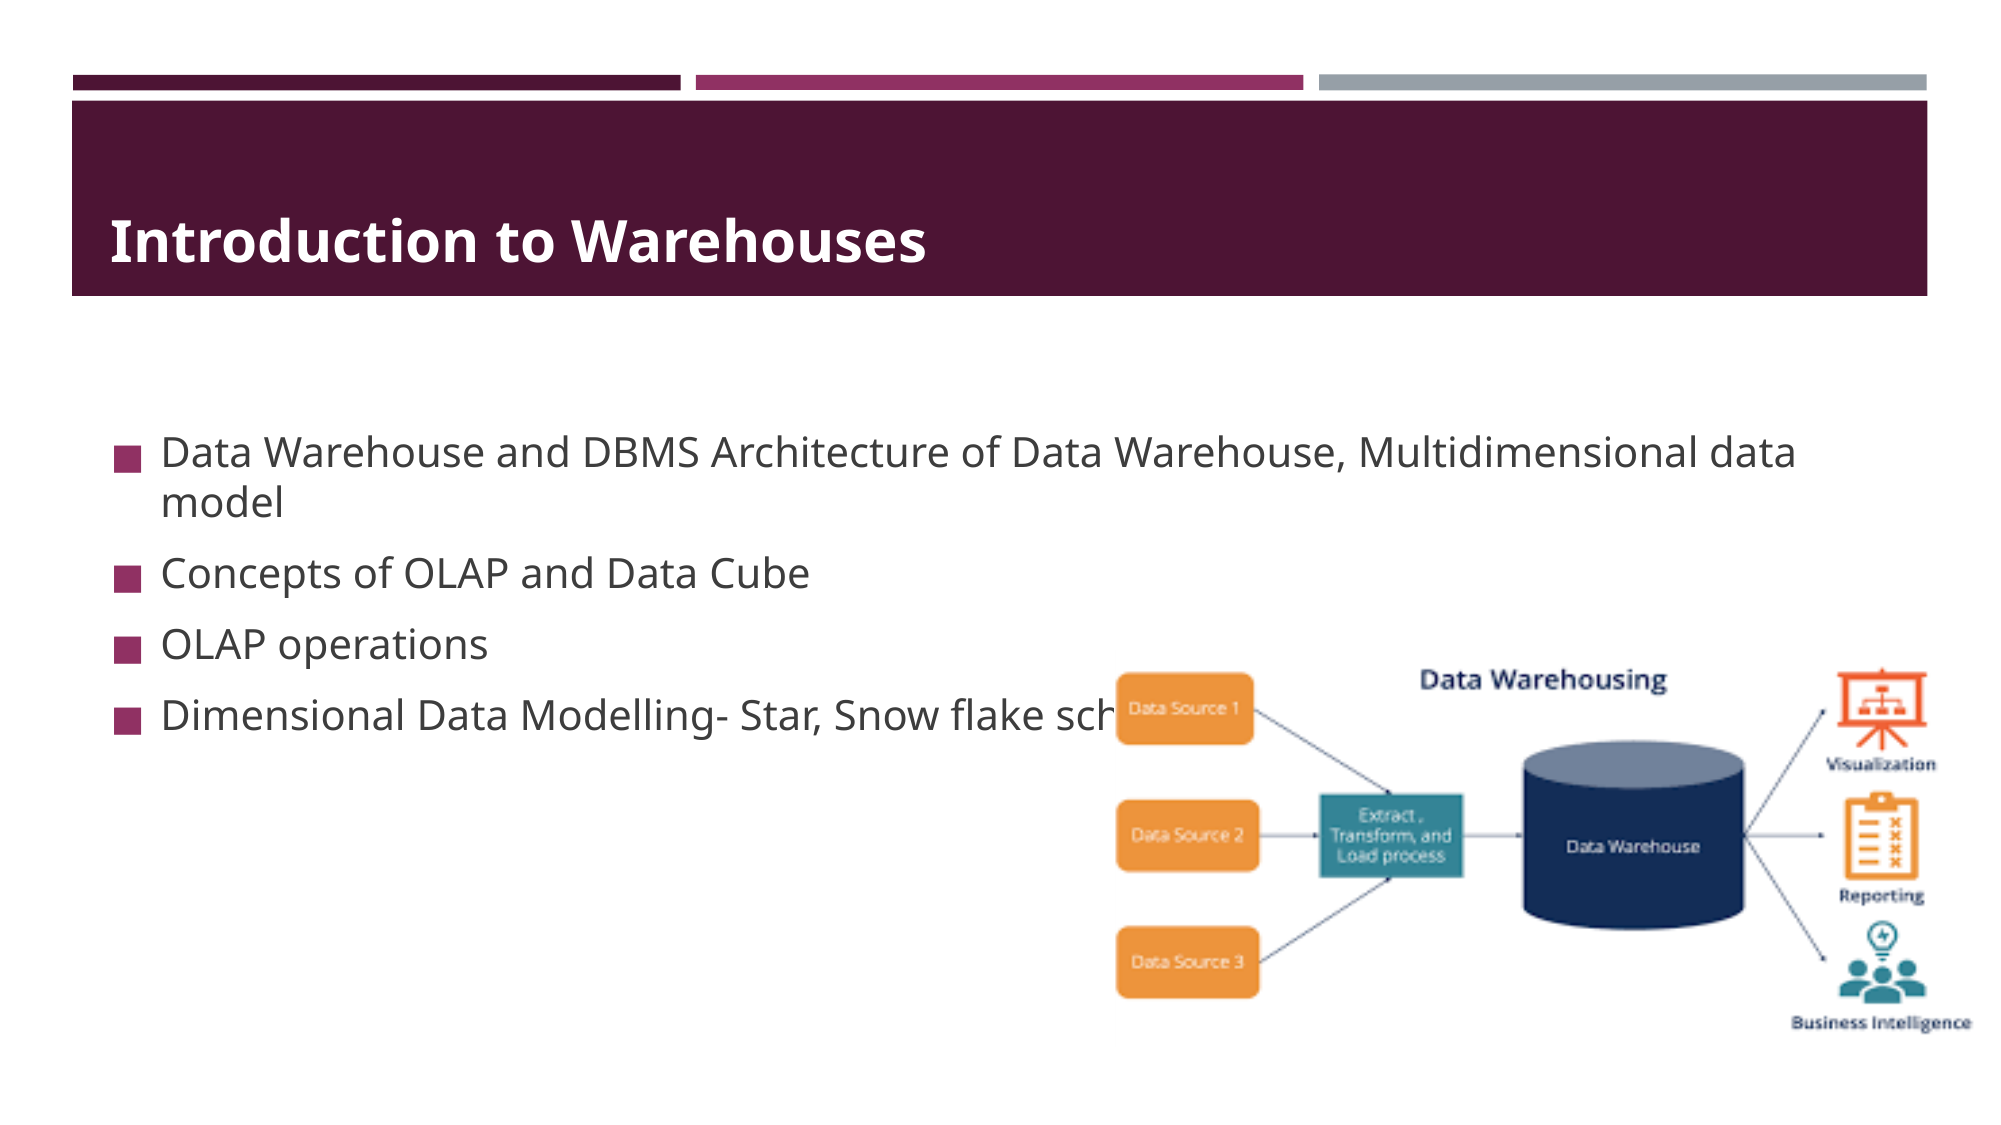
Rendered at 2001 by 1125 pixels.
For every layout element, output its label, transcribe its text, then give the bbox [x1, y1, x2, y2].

list Data Warehouse and DBMS Architecture of Data Warehouse, Multidimensional data model Concepts of OLAP and Data Cube OLAP operations Dimensional Data Modelling- Star, Snow flake schemas [95, 313, 1905, 917]
title Introduction to Warehouses [95, 115, 1905, 282]
picture [1114, 650, 1980, 1048]
